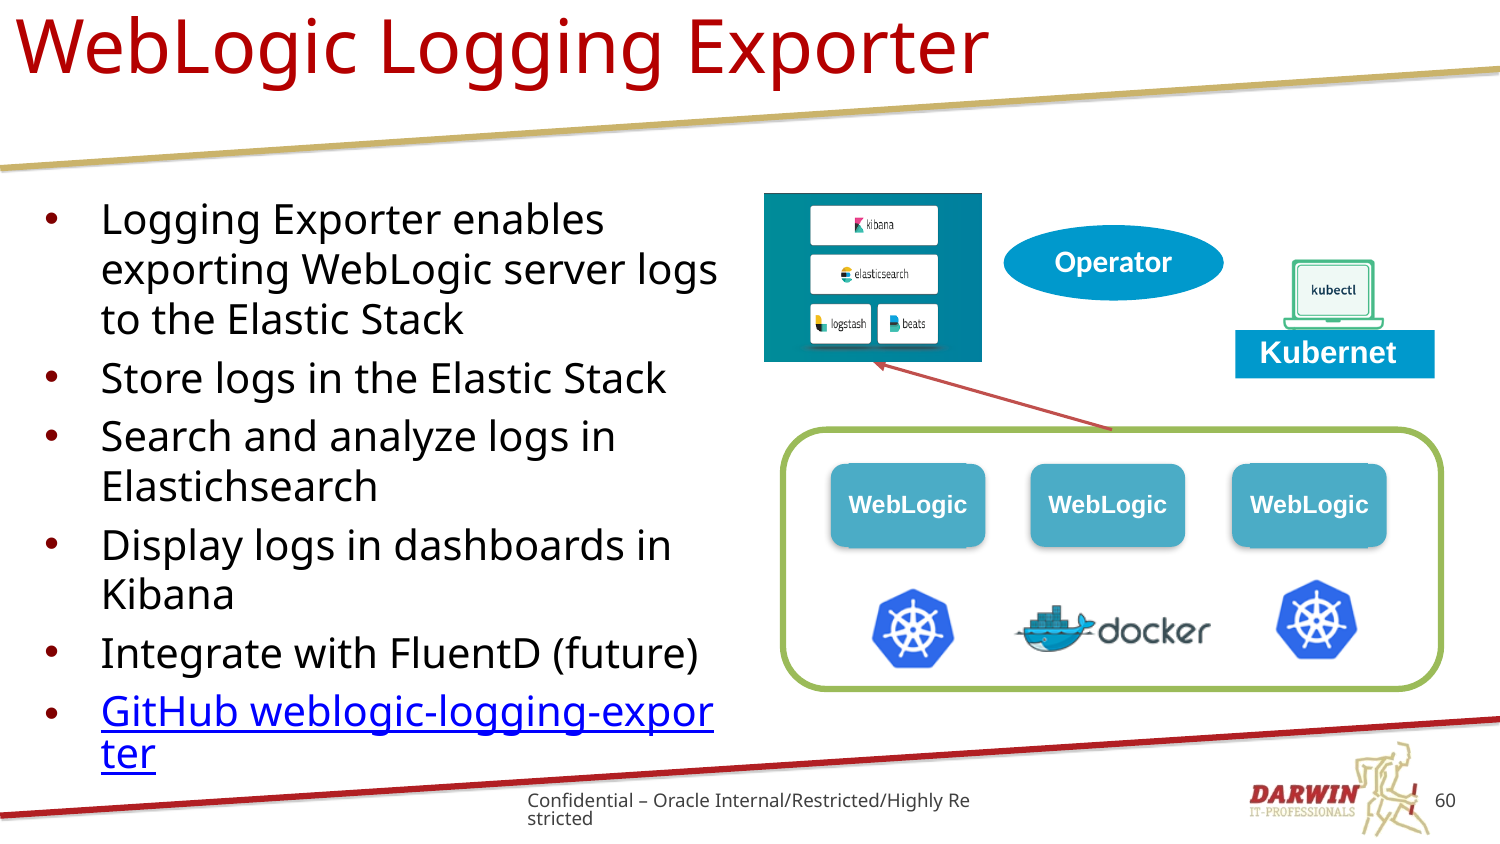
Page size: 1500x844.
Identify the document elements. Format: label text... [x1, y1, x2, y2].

footer Confidential – Oracle Internal/Restricted/Highly Restricted [512, 778, 988, 824]
text_box [780, 427, 1444, 692]
list Logging Exporter enables exporting WebLogic server logs to the Elastic Stack Store logs in the Elastic Stack Search and analyze logs in Elastichsearch Display logs in dashboards in Kibana Integrate with FluentD (future) GitHub weblogic-logging-exporter [29, 185, 745, 721]
picture [764, 193, 953, 363]
picture [1247, 735, 1432, 843]
picture [1013, 605, 1211, 652]
slide_number 60 [1419, 778, 1498, 824]
picture [869, 586, 957, 671]
picture [1273, 577, 1361, 662]
title WebLogic Logging Exporter [0, 0, 1351, 89]
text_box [872, 361, 1113, 430]
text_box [830, 462, 1387, 549]
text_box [1003, 224, 1436, 379]
